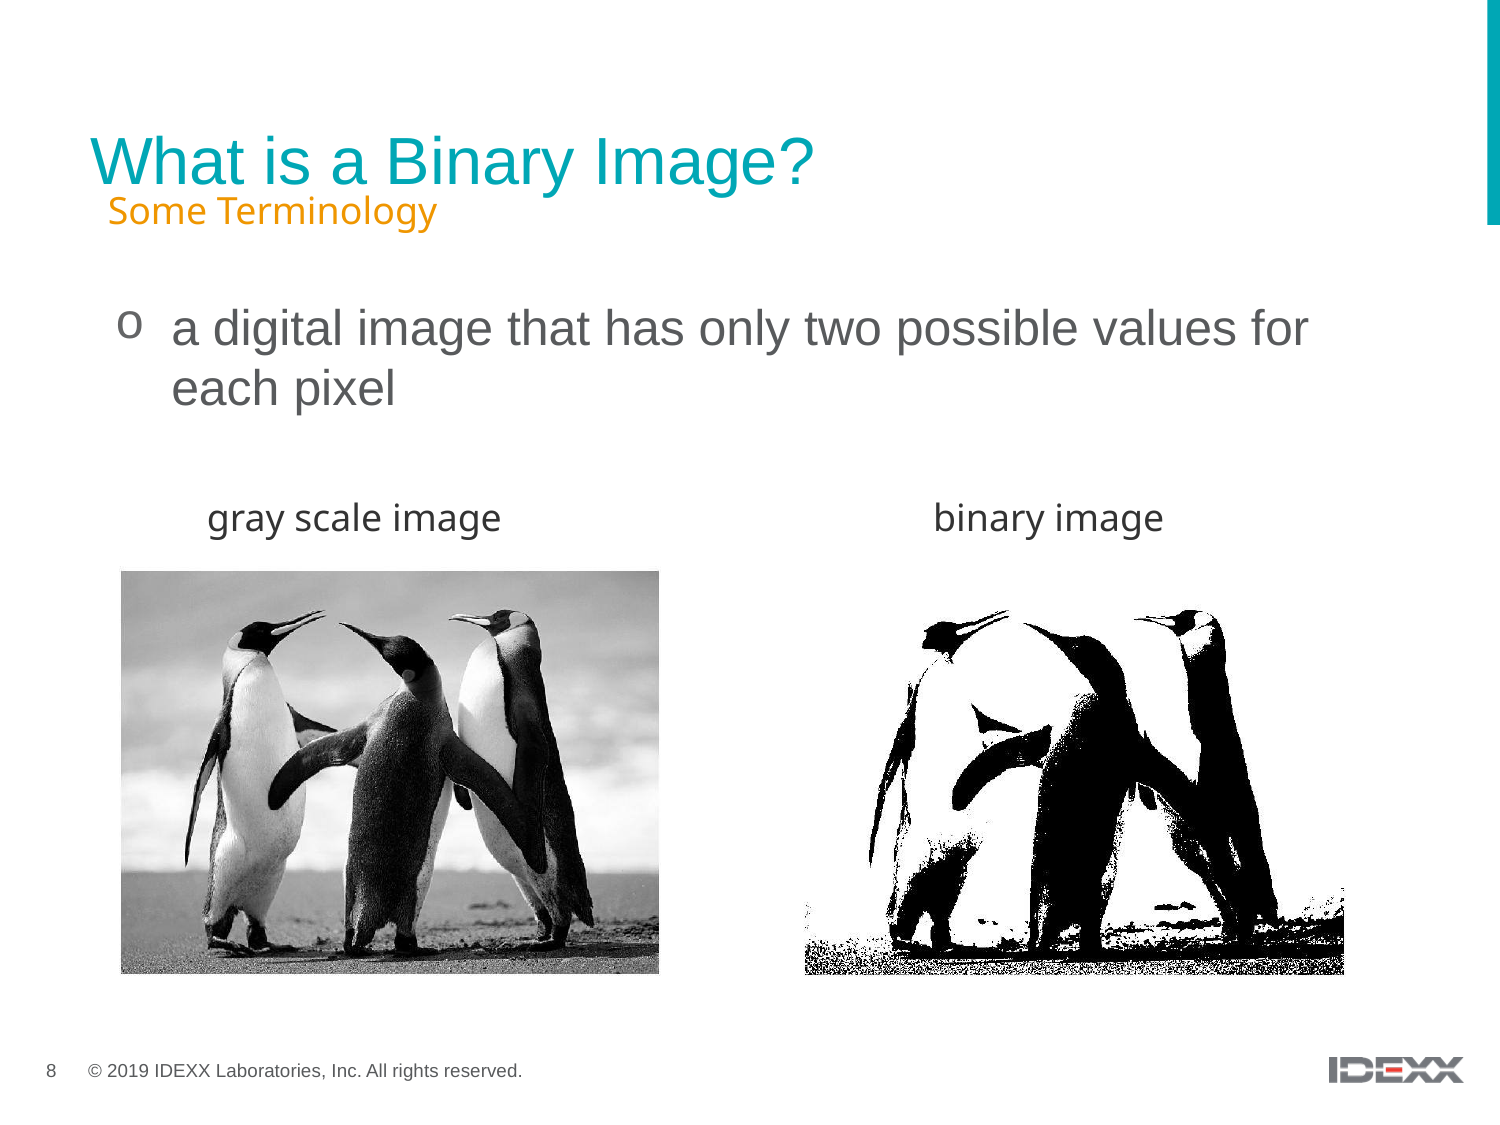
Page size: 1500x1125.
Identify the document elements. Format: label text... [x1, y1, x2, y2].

text_box a digital image that has only two possible values for each pixel [99, 287, 1425, 1030]
picture [739, 547, 1408, 1019]
list [75, 262, 1120, 545]
text_box Some Terminology [93, 179, 453, 240]
picture [1329, 1057, 1464, 1083]
text_box gray scale image [192, 486, 518, 545]
text_box binary image [918, 486, 1180, 545]
title What is a Binary Image? [75, 18, 1425, 206]
picture [55, 547, 723, 1018]
